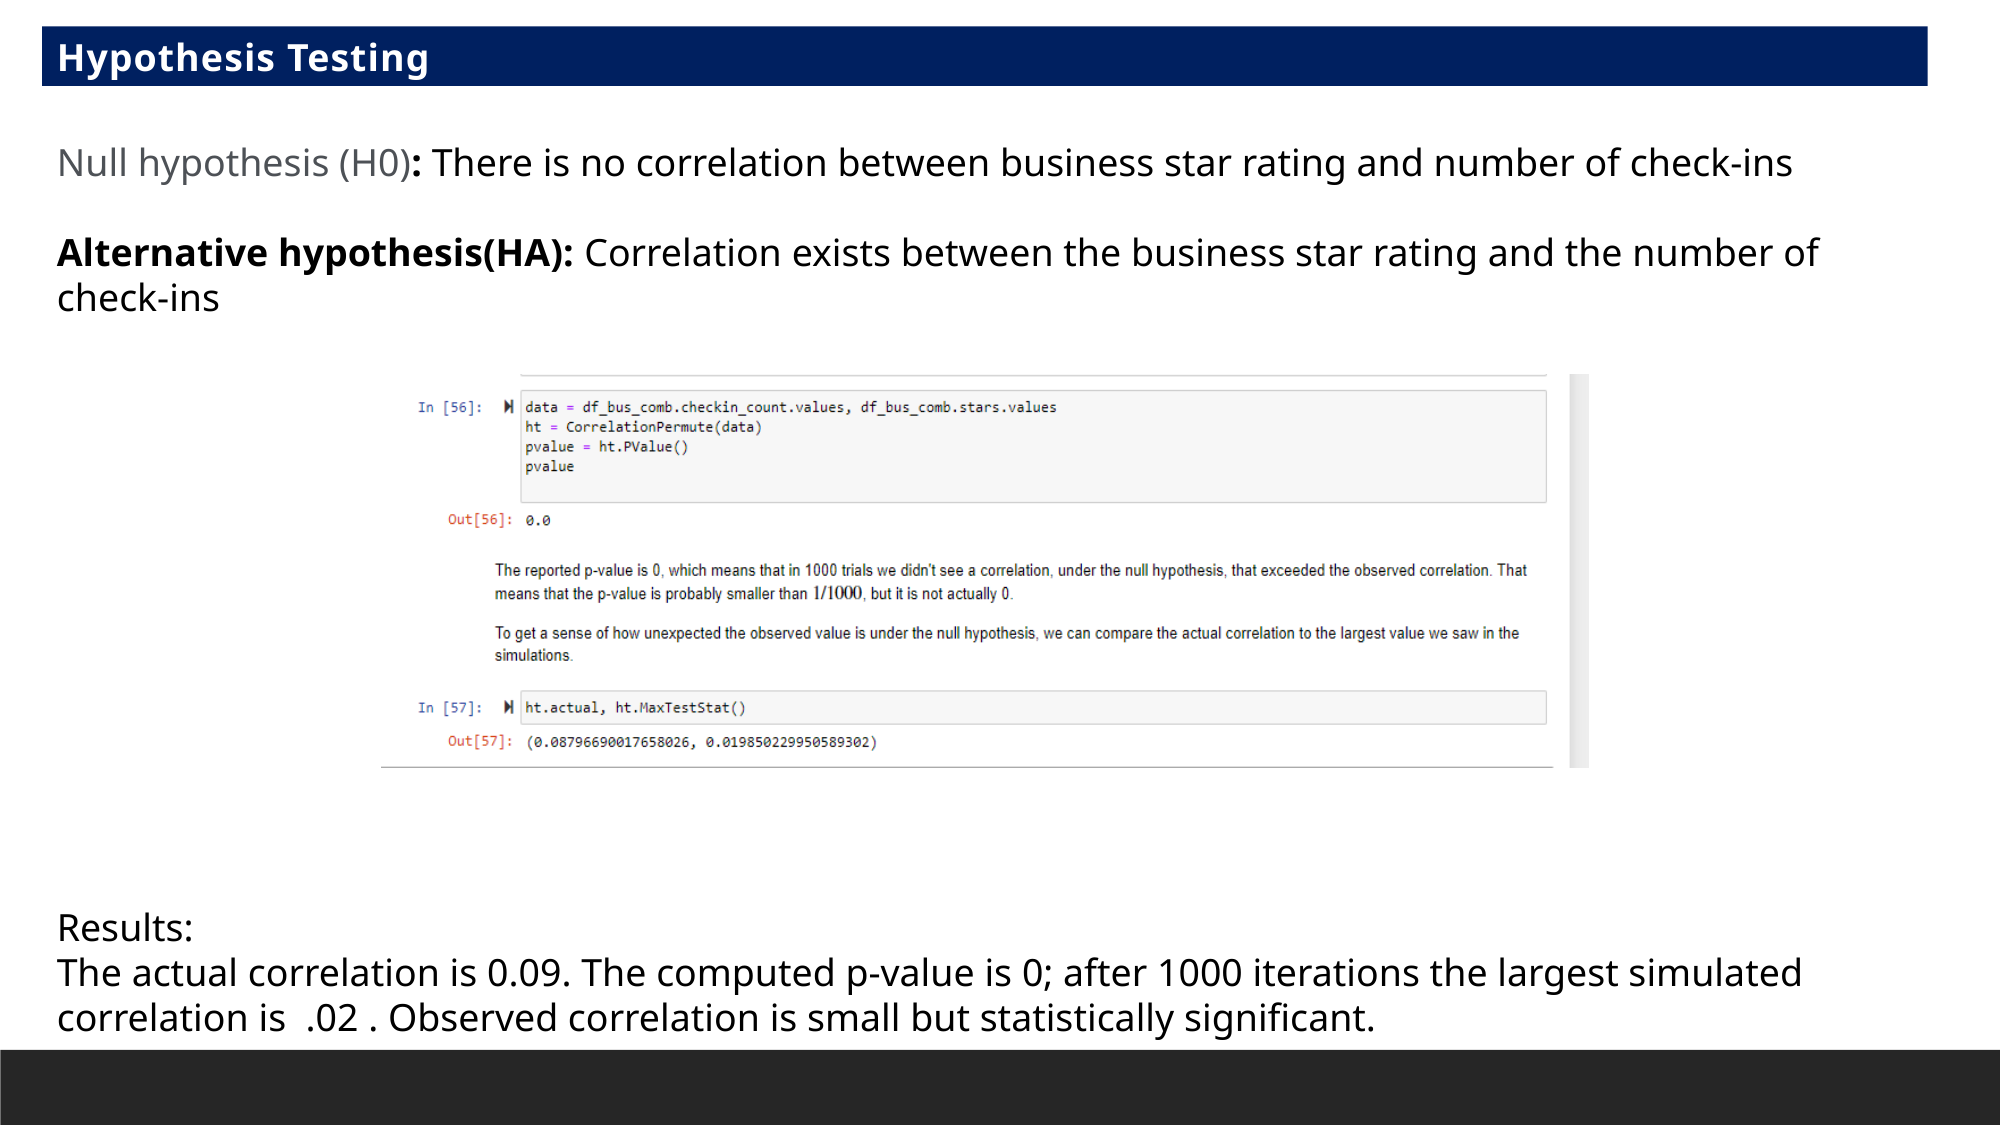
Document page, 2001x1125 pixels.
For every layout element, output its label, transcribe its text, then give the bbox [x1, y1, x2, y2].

picture [381, 374, 1589, 768]
text_box Null hypothesis (H0): There is no correlation between business star rating and number of check-ins Alternative hypothesis(HA): Correlation exists between the business star rating and the number of check-ins Results: The actual correlation is 0.09. The computed p-value is 0; after 1000 iterations the largest simulated correlation is .02 . Observed correlation is small but statistically significant. [42, 86, 1901, 1125]
text_box Hypothesis Testing [41, 25, 1929, 87]
